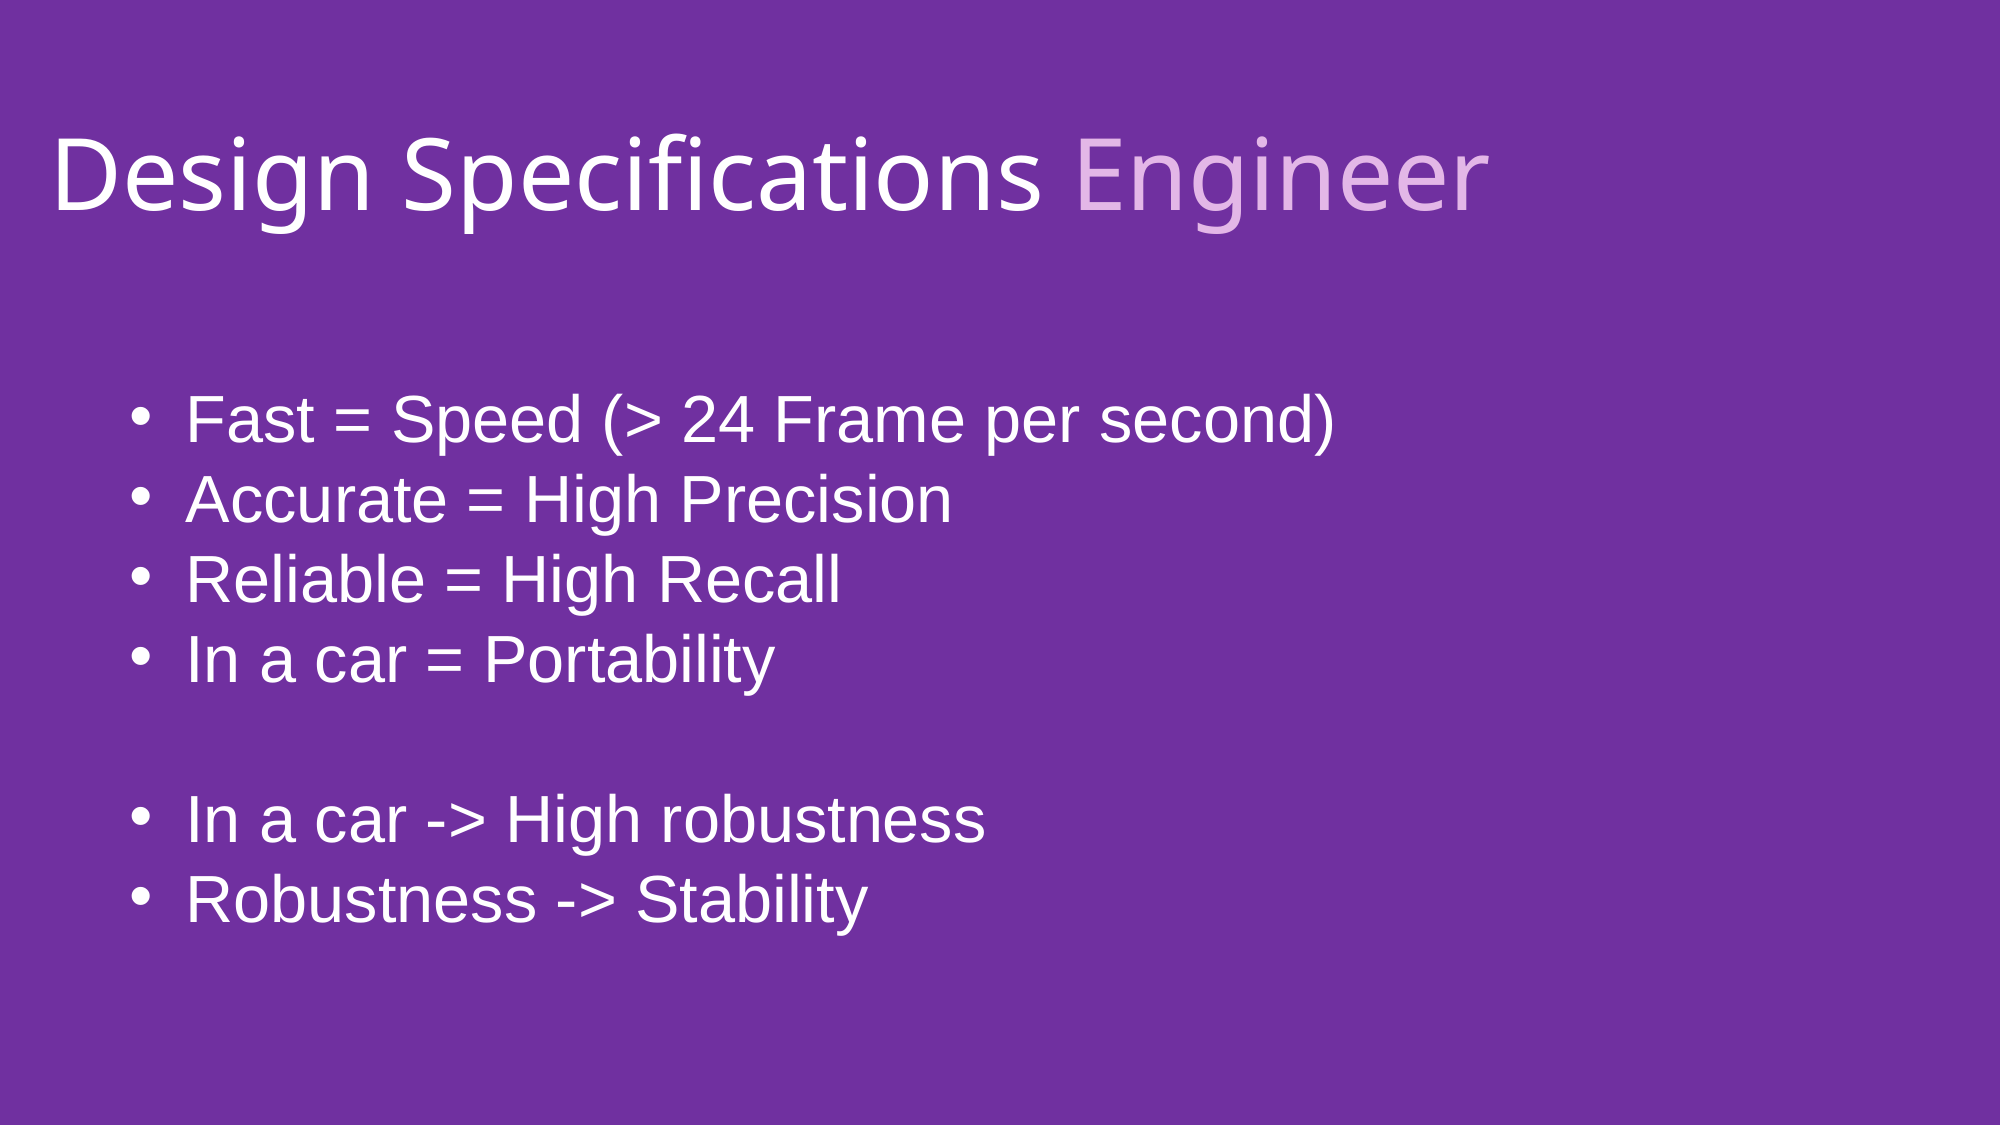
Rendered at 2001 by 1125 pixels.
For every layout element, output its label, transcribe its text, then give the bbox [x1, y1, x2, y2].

text_box Design Specifications Engineer [34, 102, 1507, 238]
text_box Fast = Speed (> 24 Frame per second) Accurate = High Precision Reliable = High Recall In a car = Portability In a car -> High robustness Robustness -> Stability [114, 368, 1353, 943]
